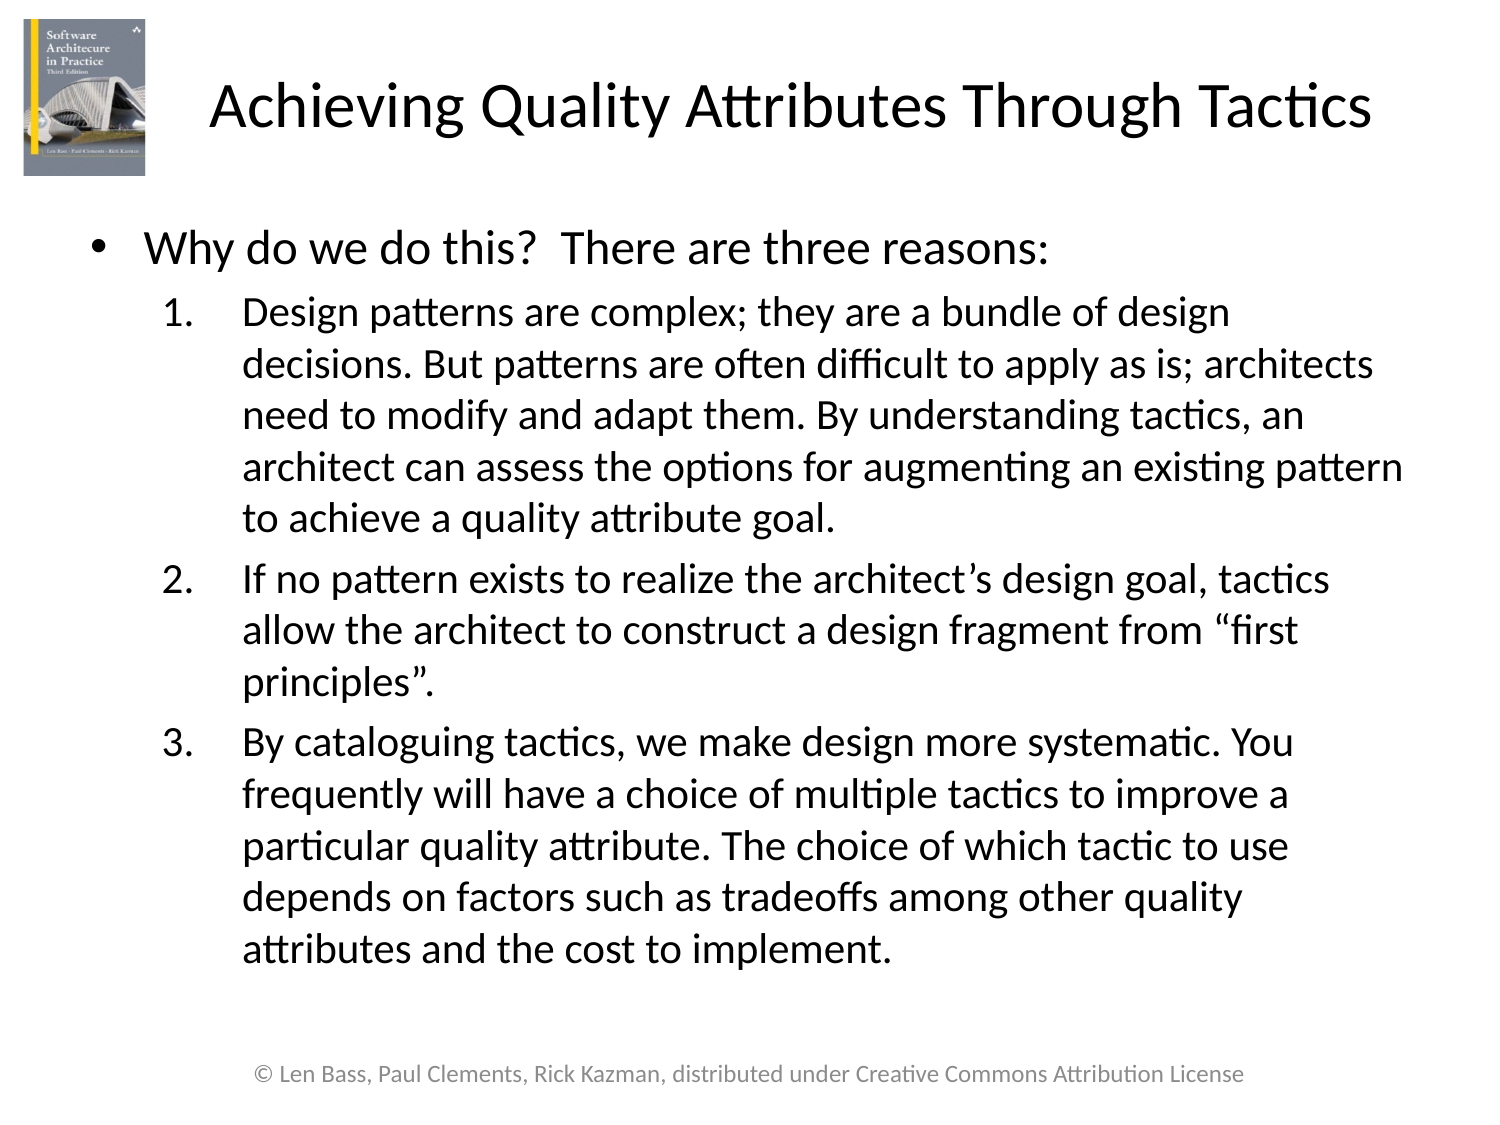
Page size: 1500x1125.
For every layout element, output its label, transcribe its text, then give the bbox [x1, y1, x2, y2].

footer © Len Bass, Paul Clements, Rick Kazman, distributed under Creative Commons Attribution License [230, 1042, 1270, 1103]
title Achieving Quality Attributes Through Tactics [159, 45, 1425, 173]
list Why do we do this? There are three reasons: Design patterns are complex; they are a bundle of design decisions. But patterns are often difficult to apply as is; architects need to modify and adapt them. By understanding tactics, an architect can assess the options for augmenting an existing pattern to achieve a quality attribute goal. If no pattern exists to realize the architect’s design goal, tactics allow the architect to construct a design fragment from “first principles”. By cataloguing tactics, we make design more systematic. You frequently will have a choice of multiple tactics to improve a particular quality attribute. The choice of which tactic to use depends on factors such as tradeoffs among other quality attributes and the cost to implement. [75, 208, 1425, 988]
picture [5, 19, 163, 176]
